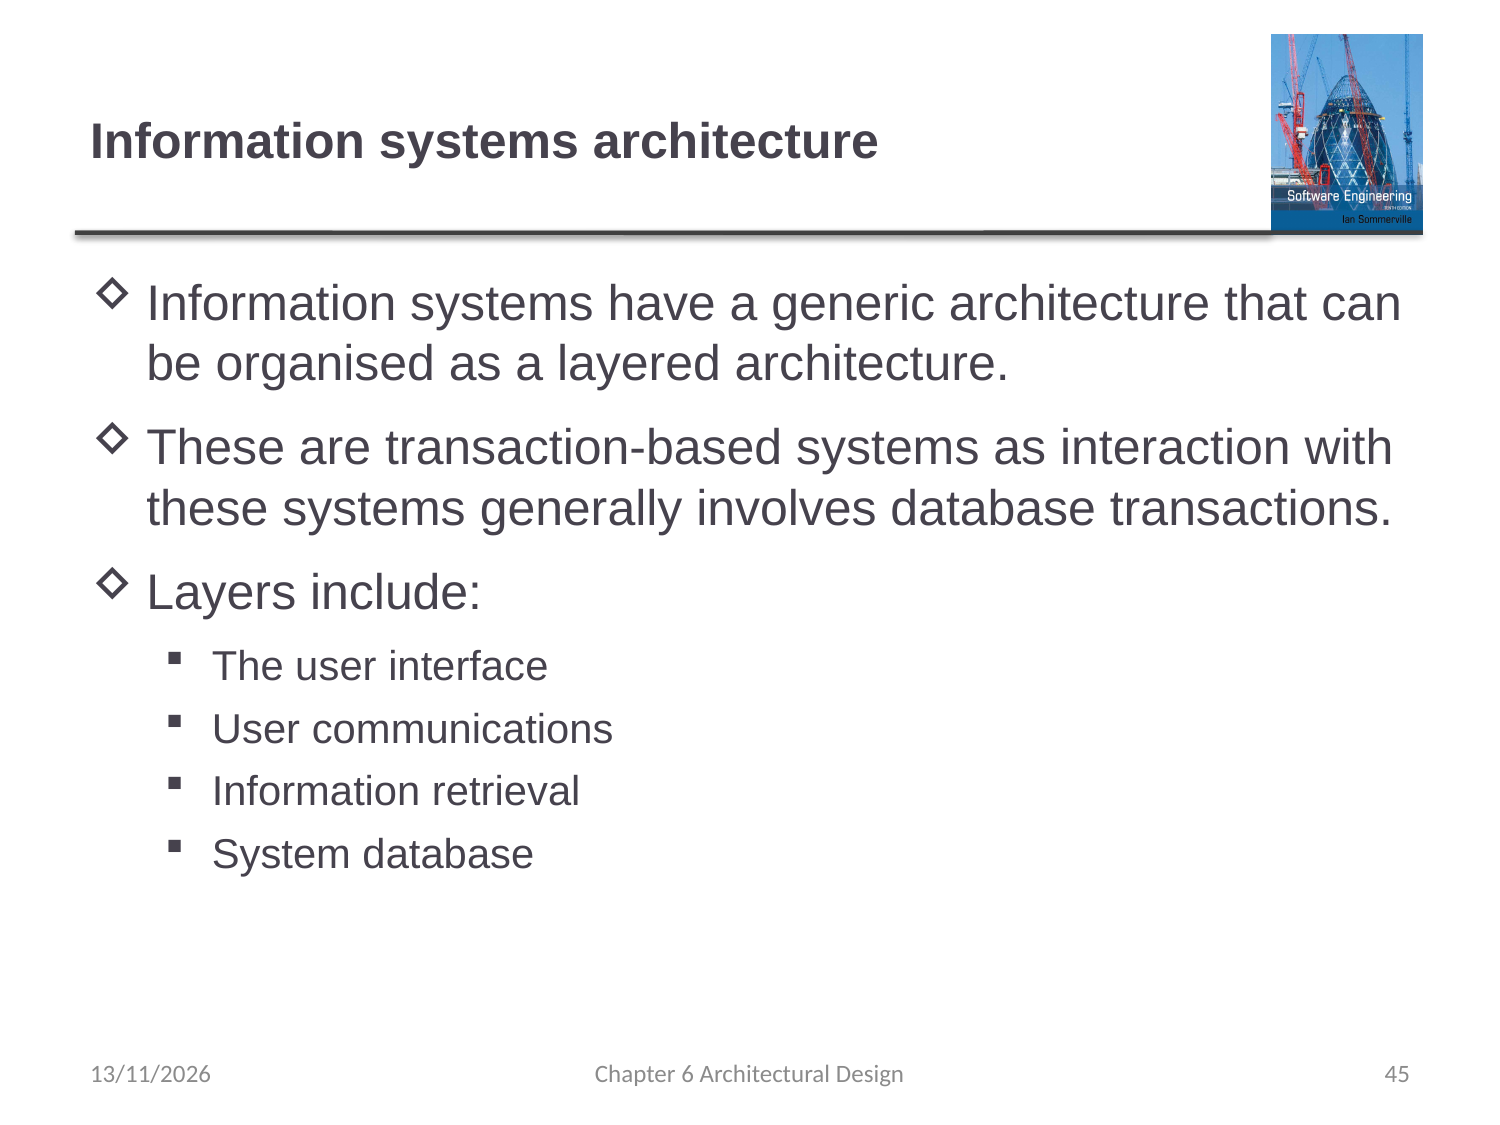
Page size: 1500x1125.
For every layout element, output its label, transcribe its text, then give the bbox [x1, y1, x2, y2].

slide_number 45 [1074, 1042, 1425, 1103]
list Information systems have a generic architecture that can be organised as a layered architecture. These are transaction-based systems as interaction with these systems generally involves database transactions. Layers include: The user interface User communications Information retrieval System database [75, 262, 1425, 1005]
footer Chapter 6 Architectural Design [512, 1042, 988, 1103]
title Information systems architecture [74, 44, 1272, 233]
picture [1271, 34, 1423, 230]
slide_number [75, 1042, 425, 1103]
